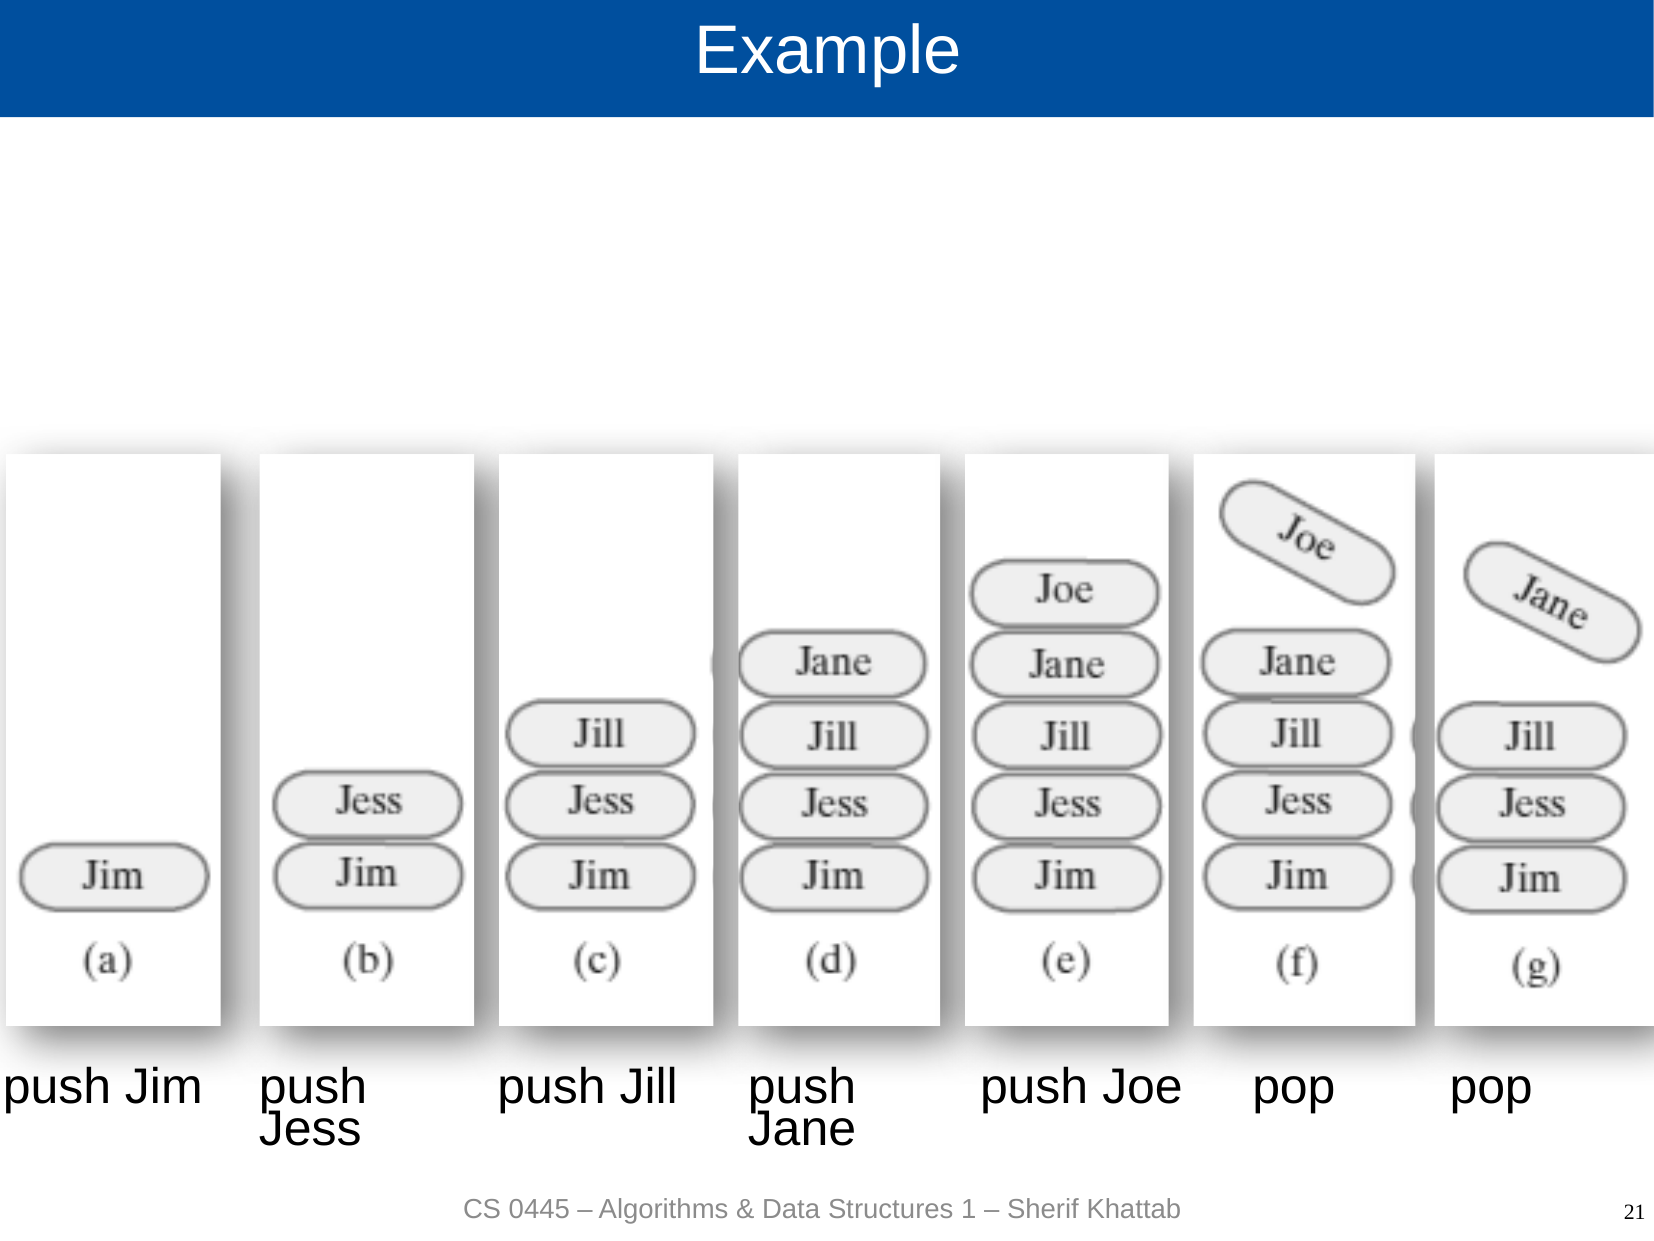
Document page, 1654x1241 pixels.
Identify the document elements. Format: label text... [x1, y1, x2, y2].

picture [1193, 453, 1416, 1027]
picture [964, 453, 1169, 1027]
text_box push Jess [244, 1063, 495, 1161]
text_box pop [1237, 1063, 1434, 1120]
text_box push Jane [733, 1063, 984, 1161]
text_box pop [1434, 1063, 1654, 1120]
picture [498, 453, 714, 1027]
picture [1434, 453, 1654, 1027]
text_box push Jim [0, 1063, 239, 1120]
text_box push Jill [482, 1063, 733, 1120]
picture [259, 453, 475, 1027]
picture [5, 453, 221, 1027]
picture [738, 453, 941, 1027]
text_box push Joe [965, 1063, 1216, 1120]
title Example [0, 0, 1654, 118]
footer CS 0445 – Algorithms & Data Structures 1 – Sherif Khattab [407, 1190, 1238, 1241]
slide_number 21 [1265, 1198, 1647, 1241]
